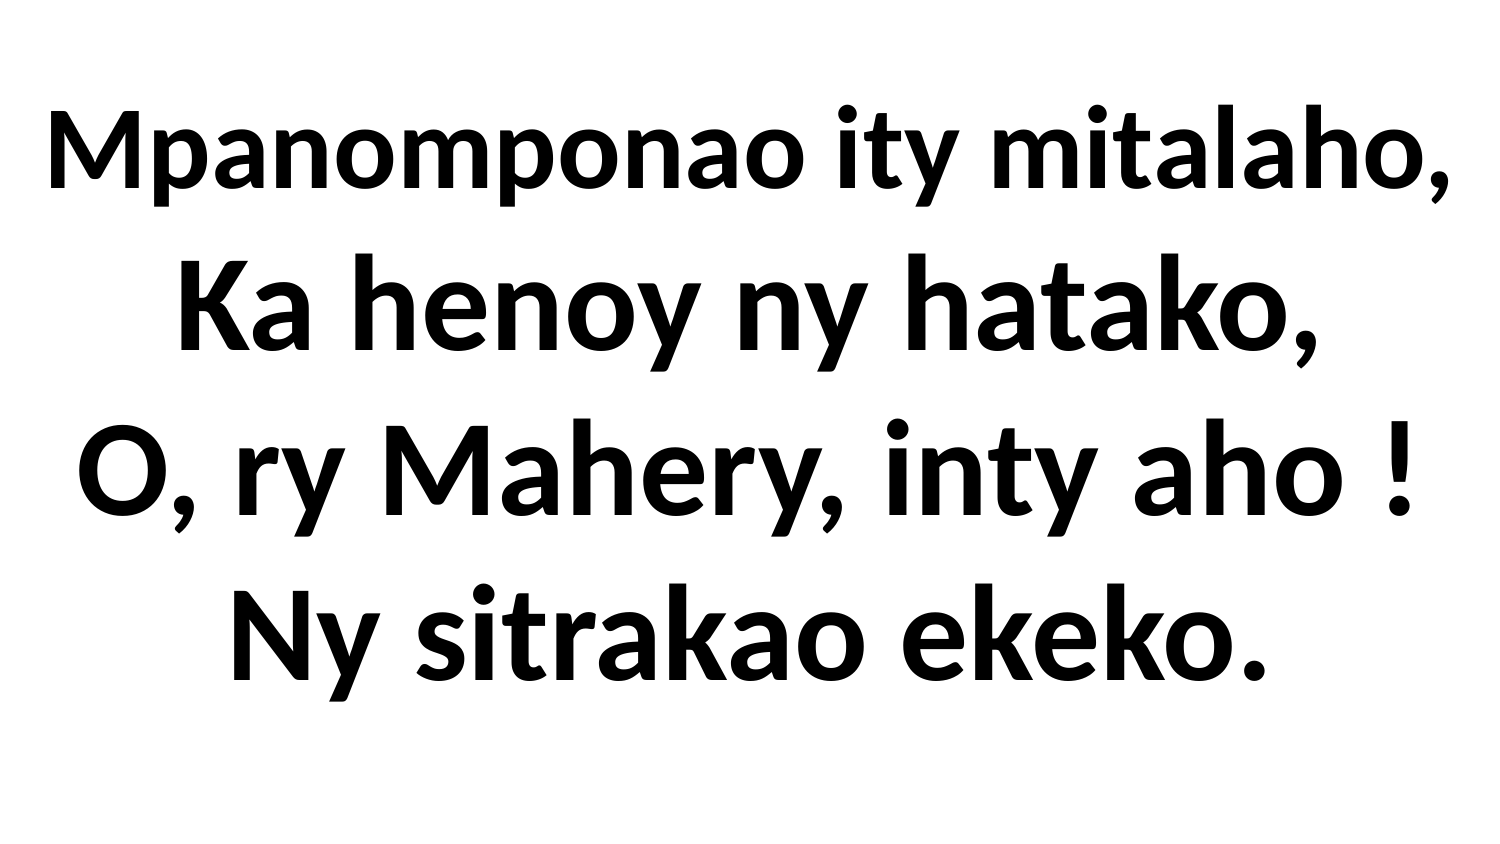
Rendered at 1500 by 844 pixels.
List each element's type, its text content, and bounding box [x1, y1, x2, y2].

title Mpanomponao ity mitalaho, Ka henoy ny hatako, O, ry Mahery, inty aho ! Ny sitrakao ekeko. [0, 285, 1500, 493]
